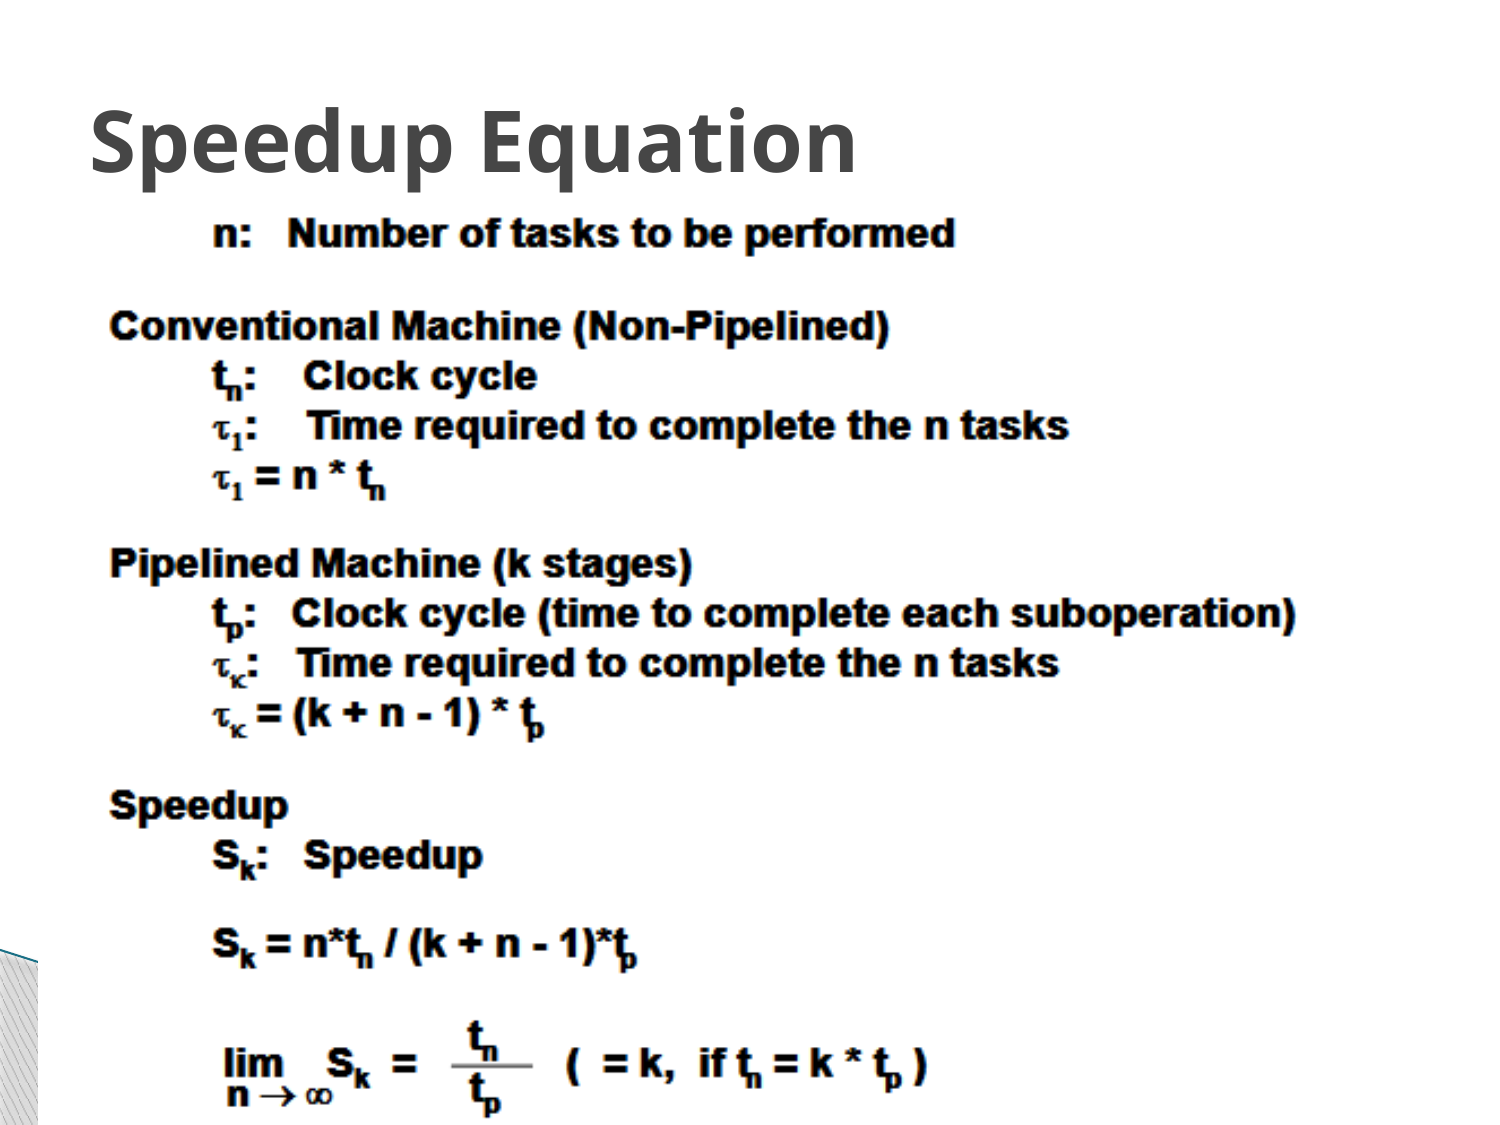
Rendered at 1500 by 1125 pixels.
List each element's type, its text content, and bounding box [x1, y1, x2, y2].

title Speedup Equation [75, 45, 1425, 233]
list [38, 161, 1351, 1125]
